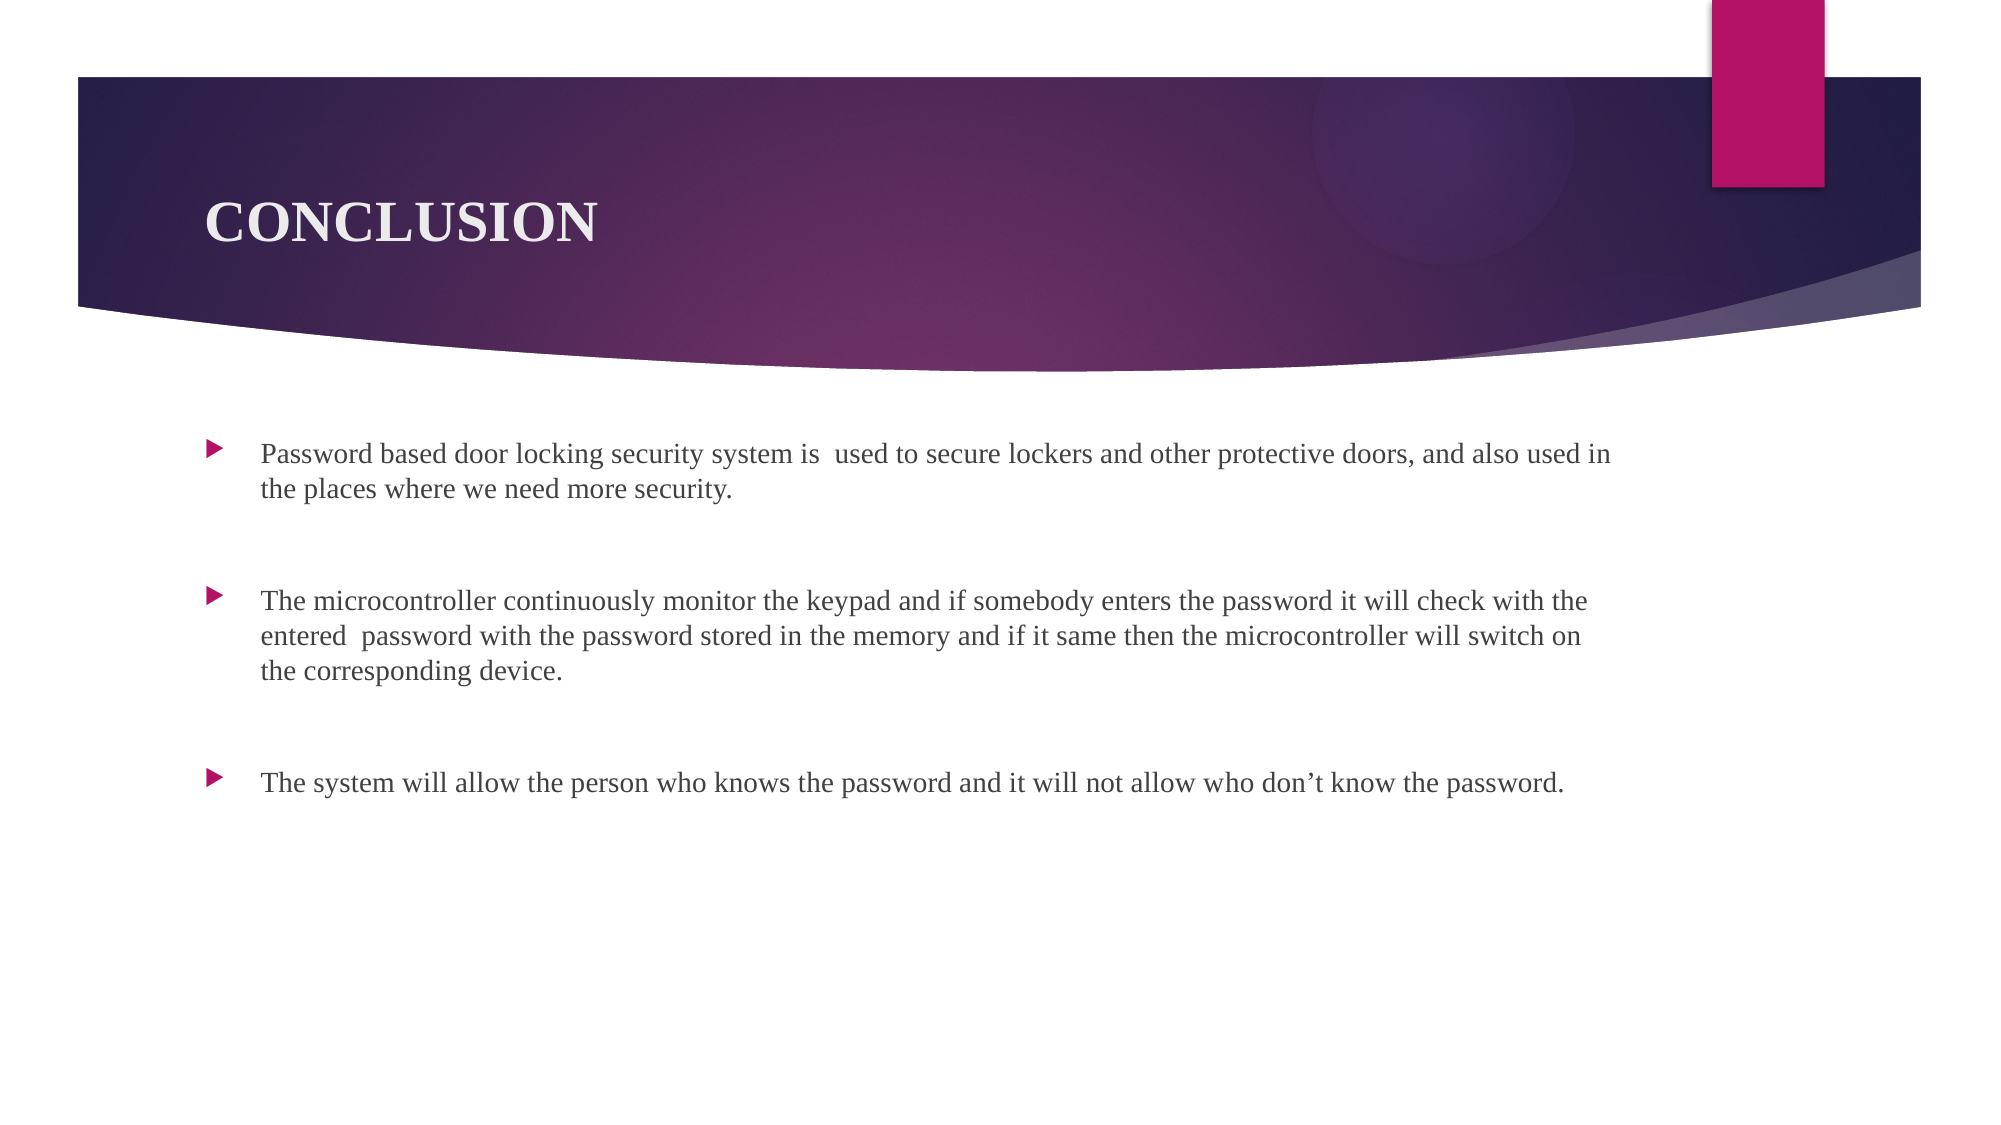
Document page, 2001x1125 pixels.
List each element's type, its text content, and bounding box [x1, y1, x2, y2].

title CONCLUSION [189, 159, 1627, 276]
list Password based door locking security system is used to secure lockers and other protective doors, and also used in the places where we need more security. The microcontroller continuously monitor the keypad and if somebody enters the password it will check with the entered password with the password stored in the memory and if it same then the microcontroller will switch on the corresponding device. The system will allow the person who knows the password and it will not allow who don’t know the password. [189, 427, 1638, 988]
